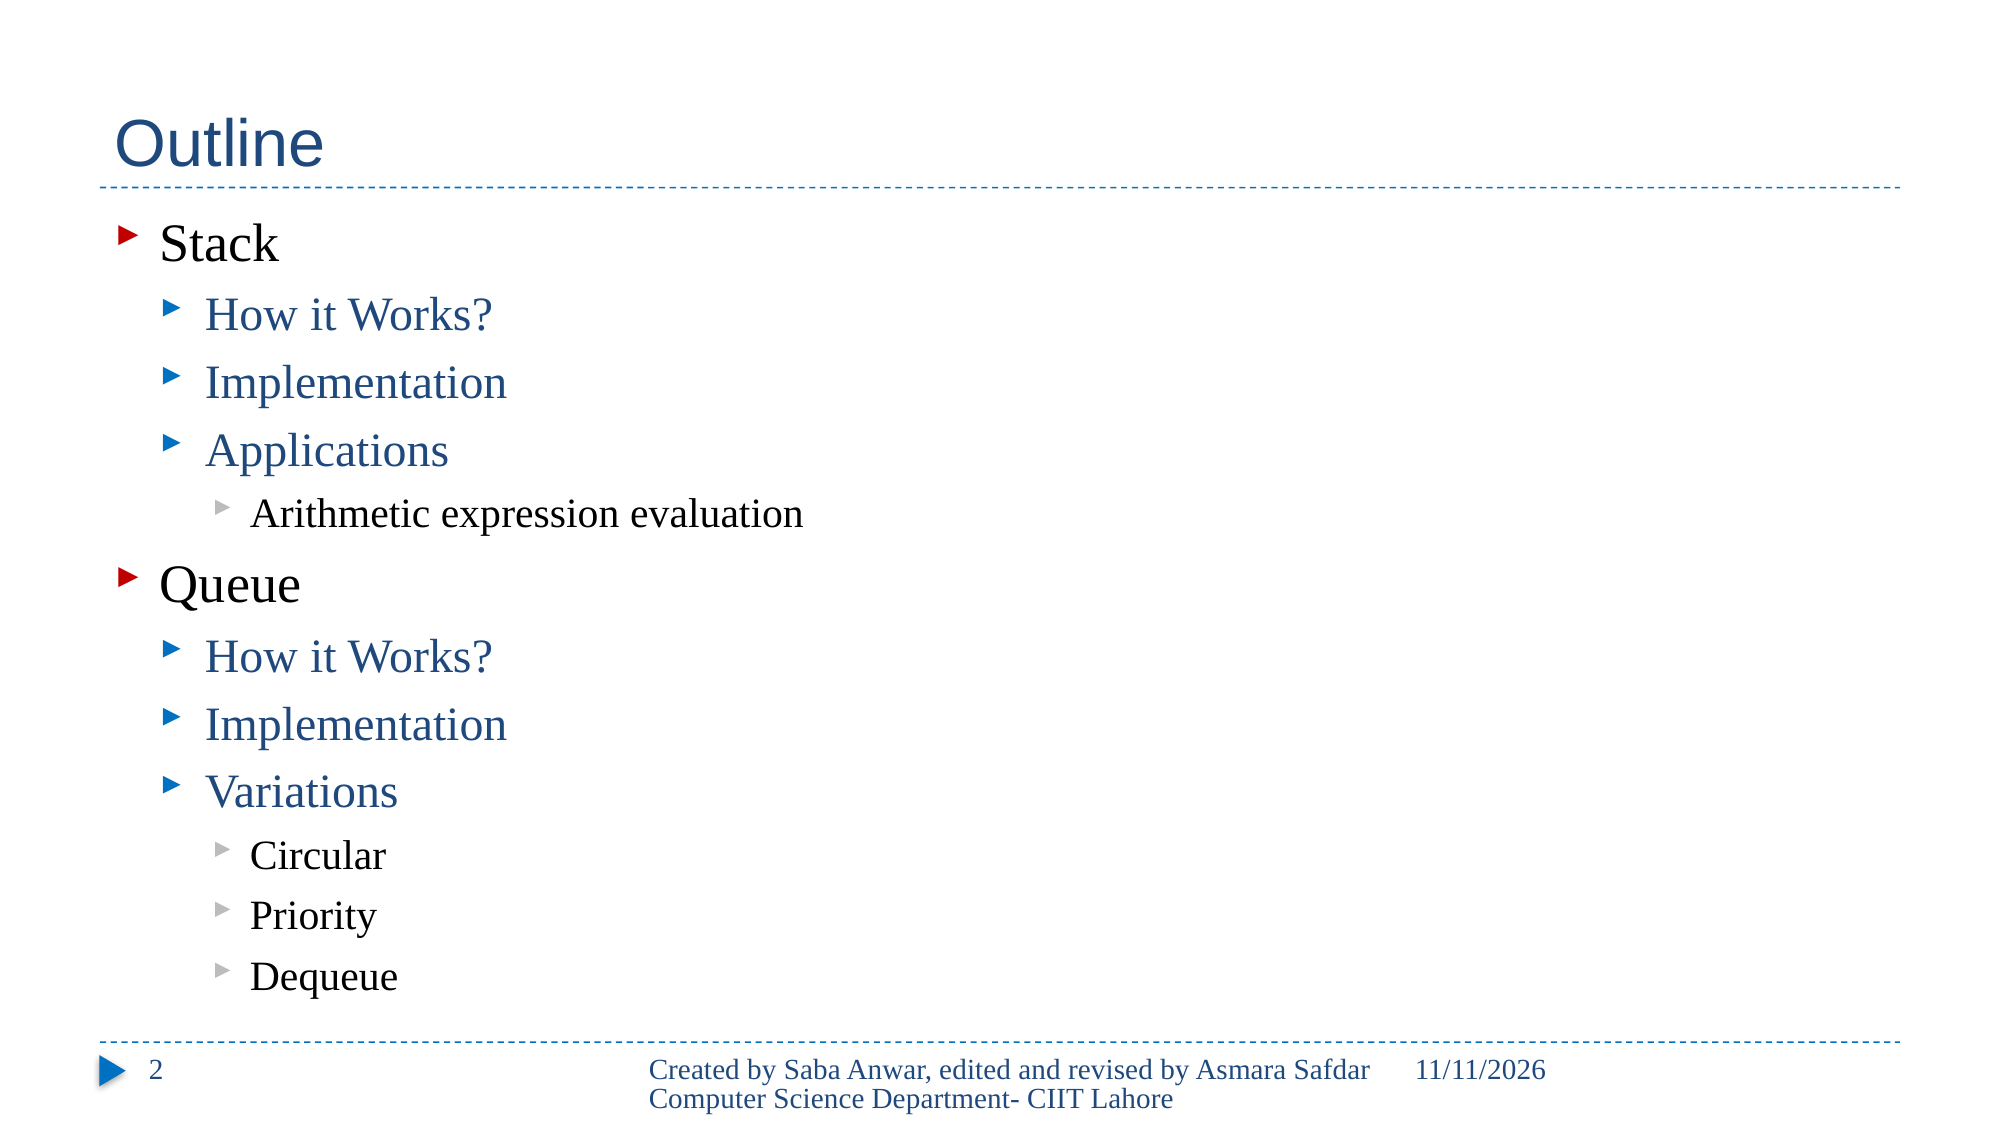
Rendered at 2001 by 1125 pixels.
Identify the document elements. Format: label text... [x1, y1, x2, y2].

footer Created by Saba Anwar, edited and revised by Asmara Safdar Computer Science Department- CIIT Lahore [634, 1042, 1401, 1103]
slide_number 2 [133, 1042, 568, 1103]
title Outline [99, 24, 1900, 188]
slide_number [1401, 1042, 1901, 1103]
list Stack How it Works? Implementation Applications Arithmetic expression evaluation Queue How it Works? Implementation Variations Circular Priority Dequeue [99, 200, 1900, 1010]
